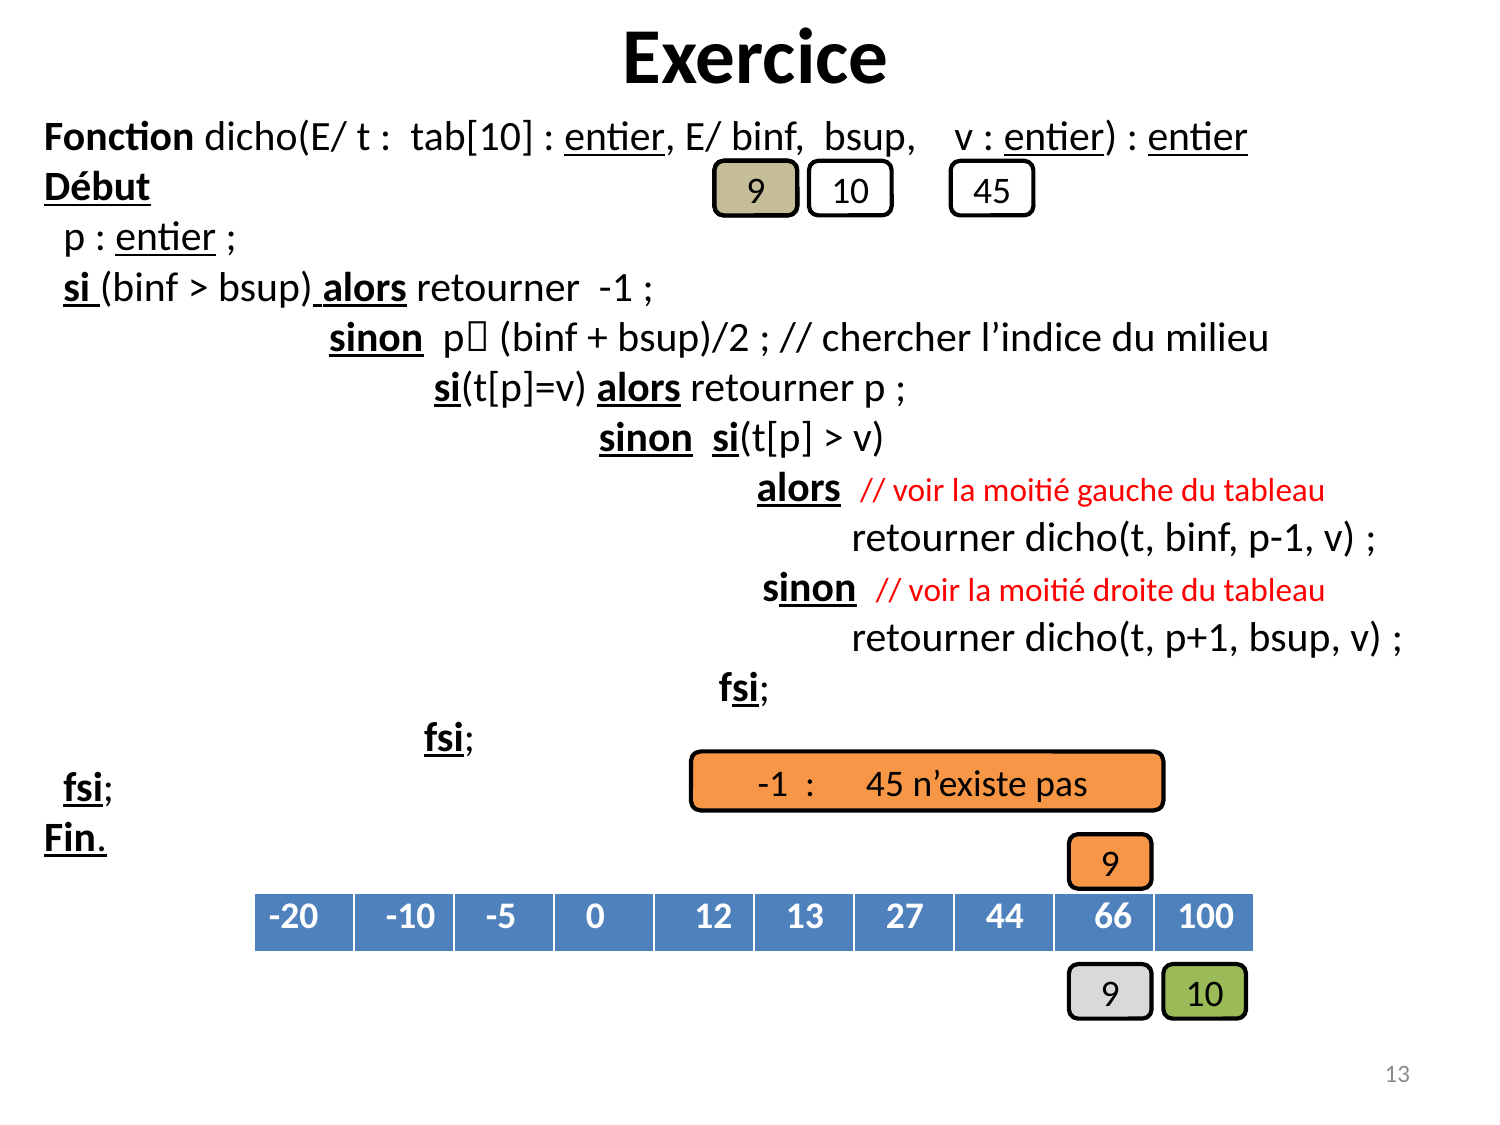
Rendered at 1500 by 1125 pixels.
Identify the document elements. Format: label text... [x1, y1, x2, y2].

table_header 27 [855, 894, 953, 951]
text_box 9 [1066, 961, 1154, 1021]
text_box 10 [806, 158, 894, 218]
table_header 100 [1155, 894, 1253, 951]
table_header 0 [555, 894, 653, 951]
table_header -5 [455, 894, 553, 951]
text_box 10 [1161, 961, 1249, 1021]
table_header 13 [755, 894, 853, 951]
table_header 66 [1055, 894, 1153, 951]
slide_number 13 [1074, 1042, 1425, 1103]
title Exercice [29, 0, 1500, 104]
text_box Fonction dicho(E/ t : tab[10] : entier, E/ binf, bsup, v : entier) : entier Début p : entier ; si (binf > bsup) alors retourner -1 ; sinon p (binf + bsup)/2 ; // chercher l’indice du milieu si(t[p]=v) alors retourner p ; sinon si(t[p] > v) alors // voir la moitié gauche du tableau retourner dicho(t, binf, p-1, v) ; sinon // voir la moitié droite du tableau retourner dicho(t, p+1, bsup, v) ; fsi; fsi; fsi; Fin. [29, 101, 1477, 867]
text_box 45 [948, 158, 1036, 218]
table_header 44 [955, 894, 1053, 951]
table_header -20 [255, 894, 353, 951]
text_box 9 [712, 158, 800, 218]
table_header -10 [355, 894, 453, 951]
table_header 12 [655, 894, 753, 951]
text_box -1 : 45 n’existe pas [688, 749, 1166, 813]
text_box 9 [1066, 832, 1154, 891]
